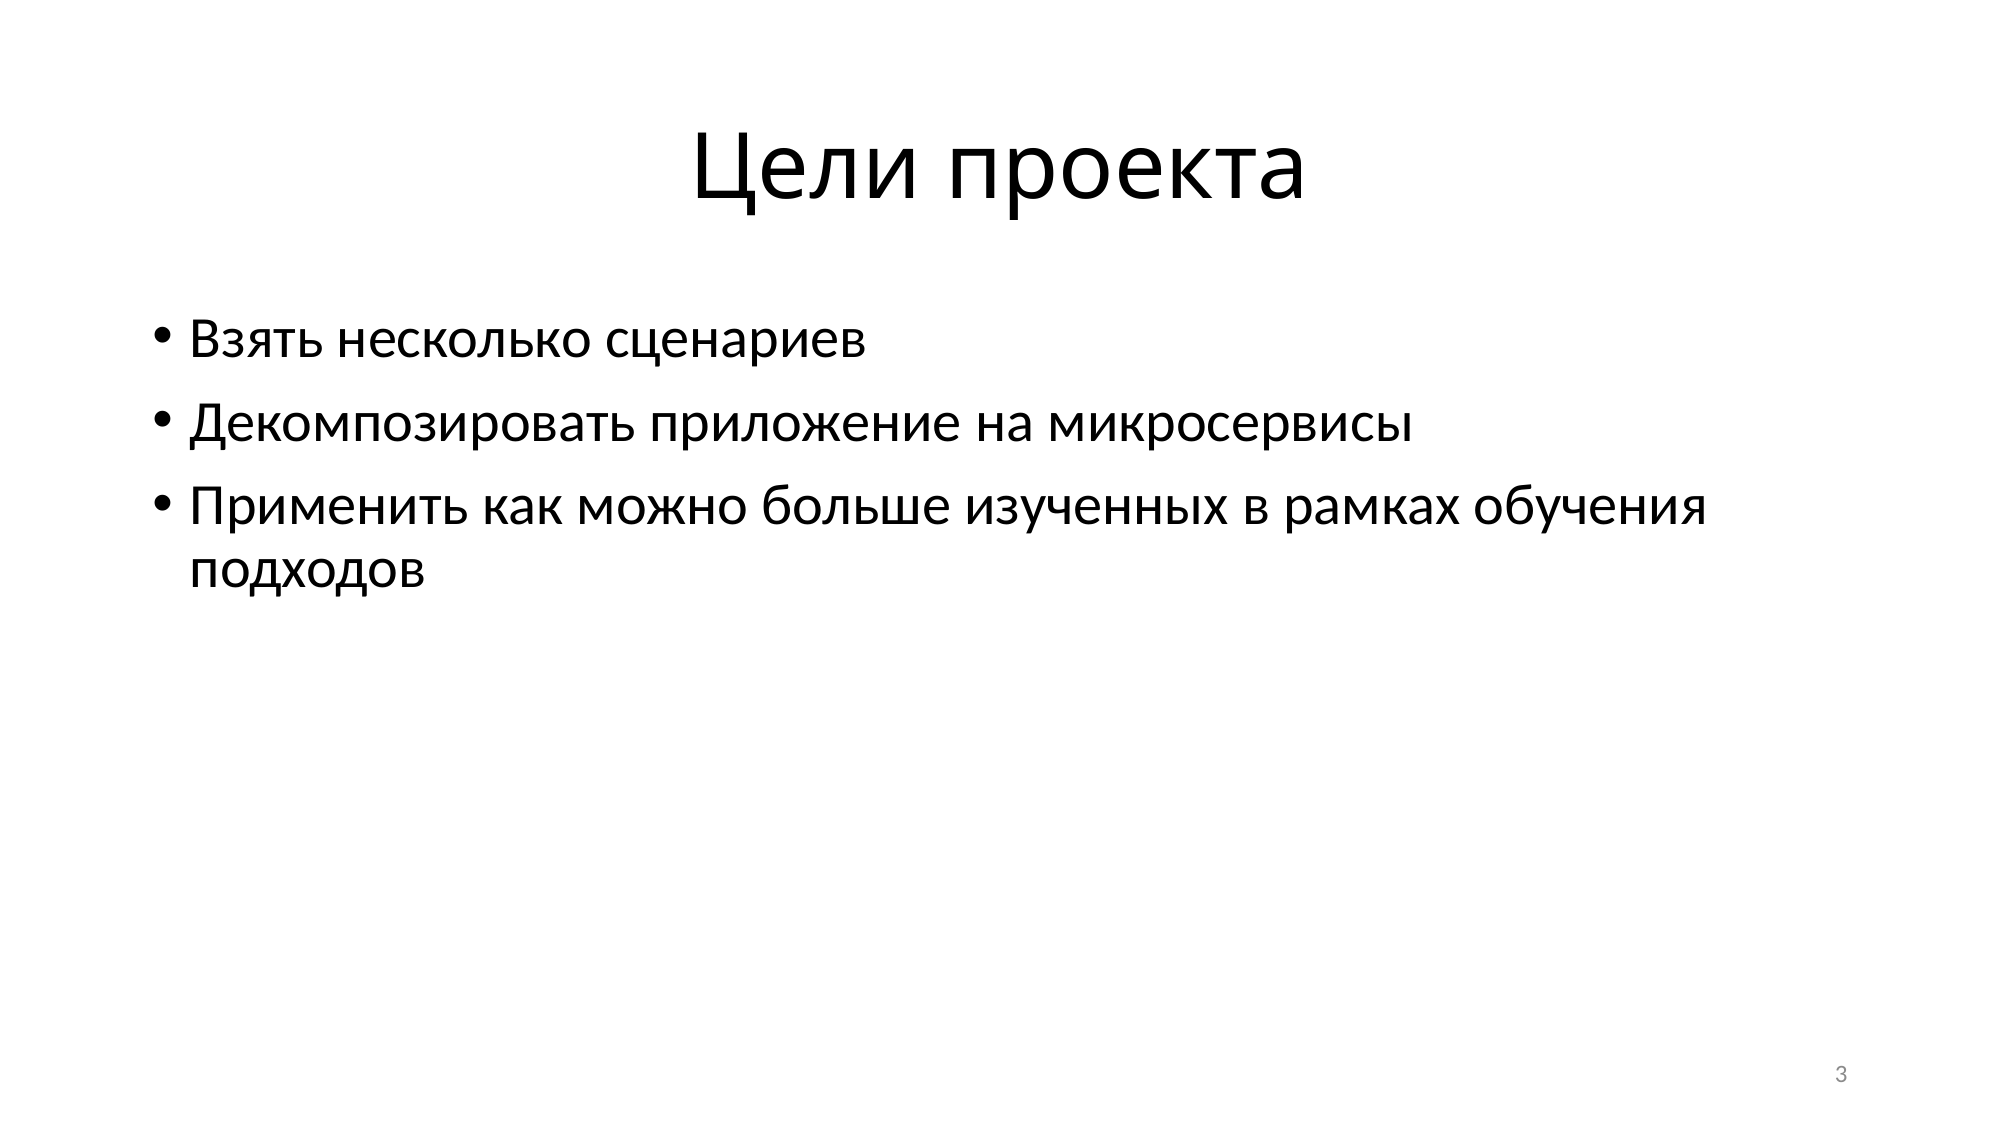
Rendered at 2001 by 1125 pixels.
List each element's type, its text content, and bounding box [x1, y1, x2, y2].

slide_number 3 [1412, 1042, 1863, 1103]
list Взять несколько сценариев Декомпозировать приложение на микросервисы Применить как можно больше изученных в рамках обучения подходов [137, 299, 1863, 1014]
title Цели проекта [137, 59, 1863, 278]
